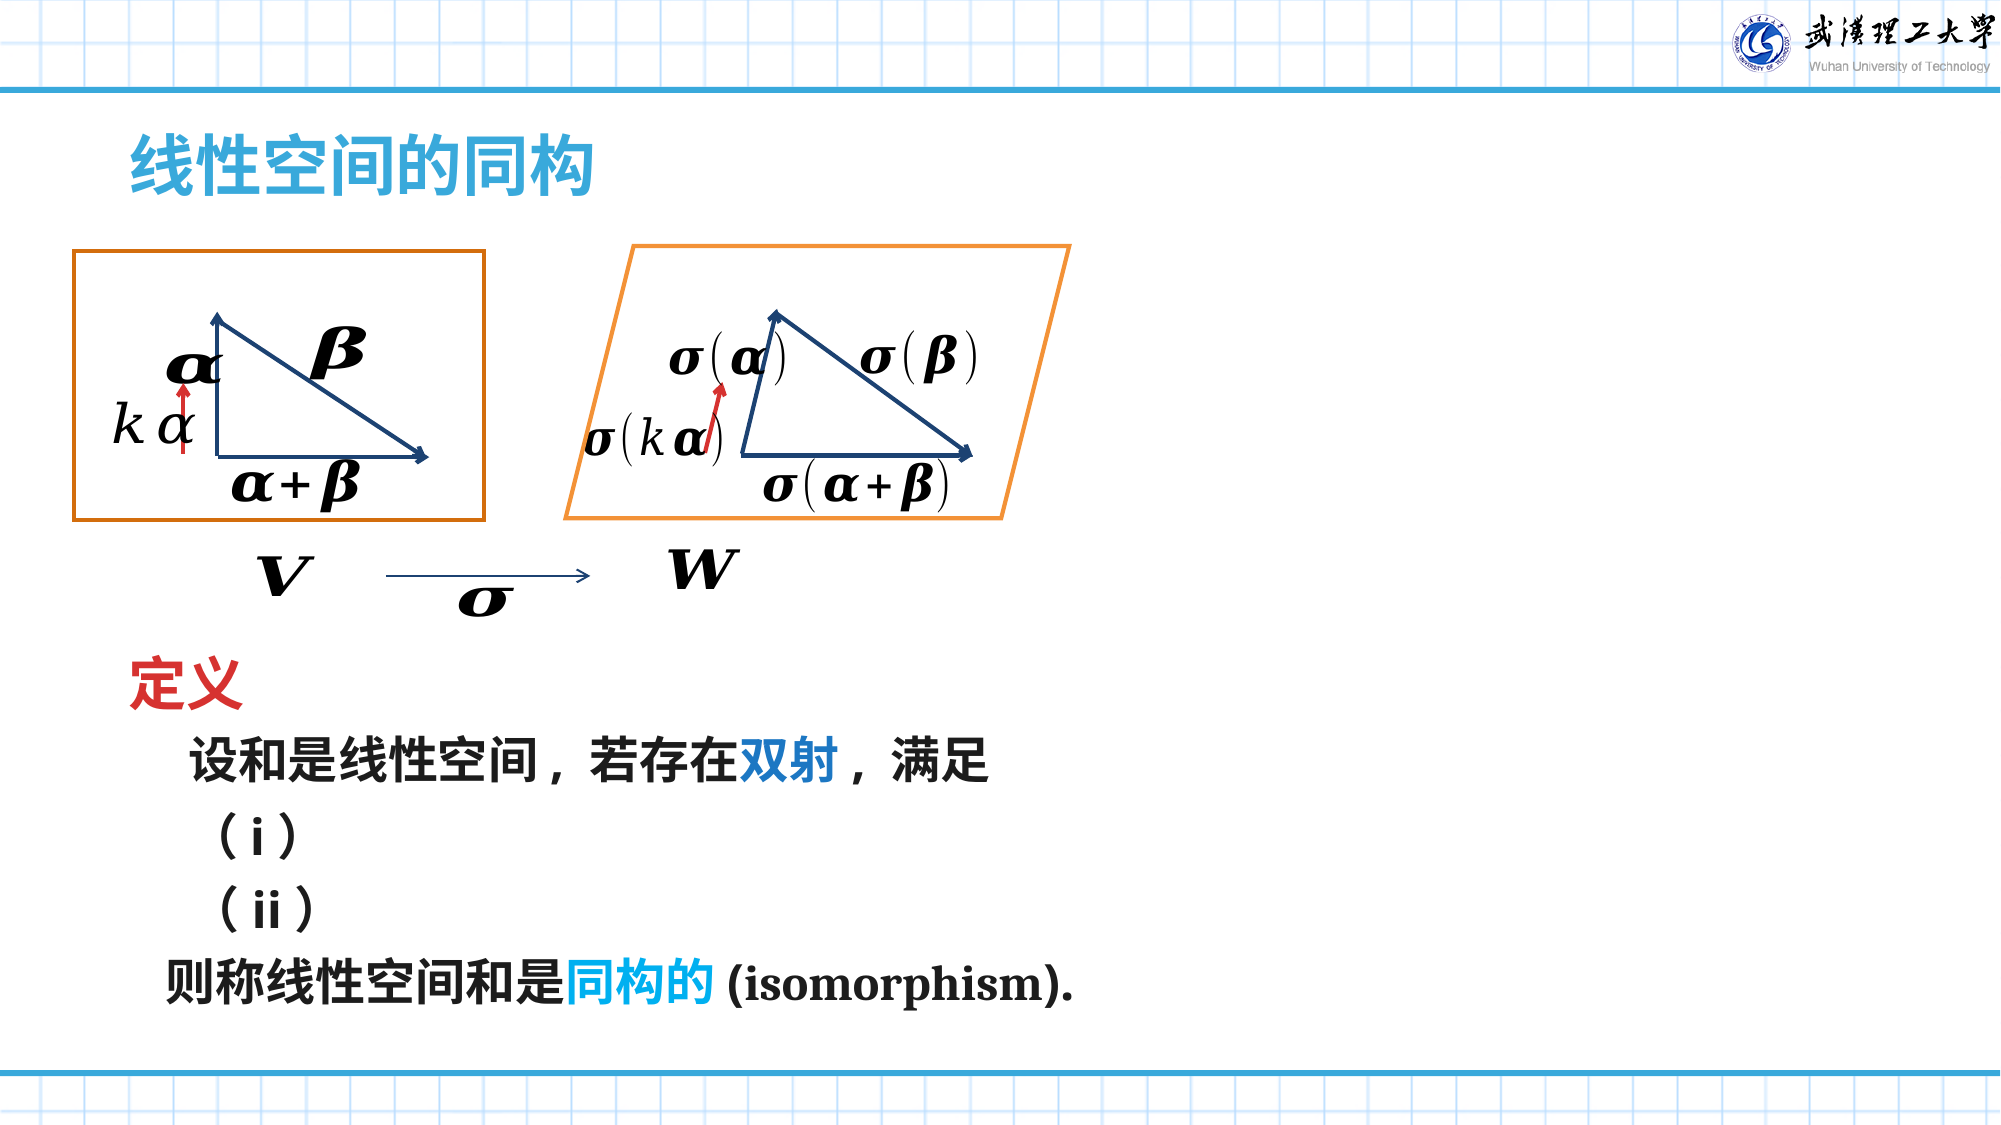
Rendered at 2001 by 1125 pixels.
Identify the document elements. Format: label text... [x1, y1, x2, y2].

picture [0, 0, 2001, 87]
picture [0, 1077, 2001, 1125]
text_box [385, 568, 591, 630]
list 线性空间的同构 [114, 94, 1162, 213]
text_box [73, 250, 485, 610]
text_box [565, 245, 1070, 603]
